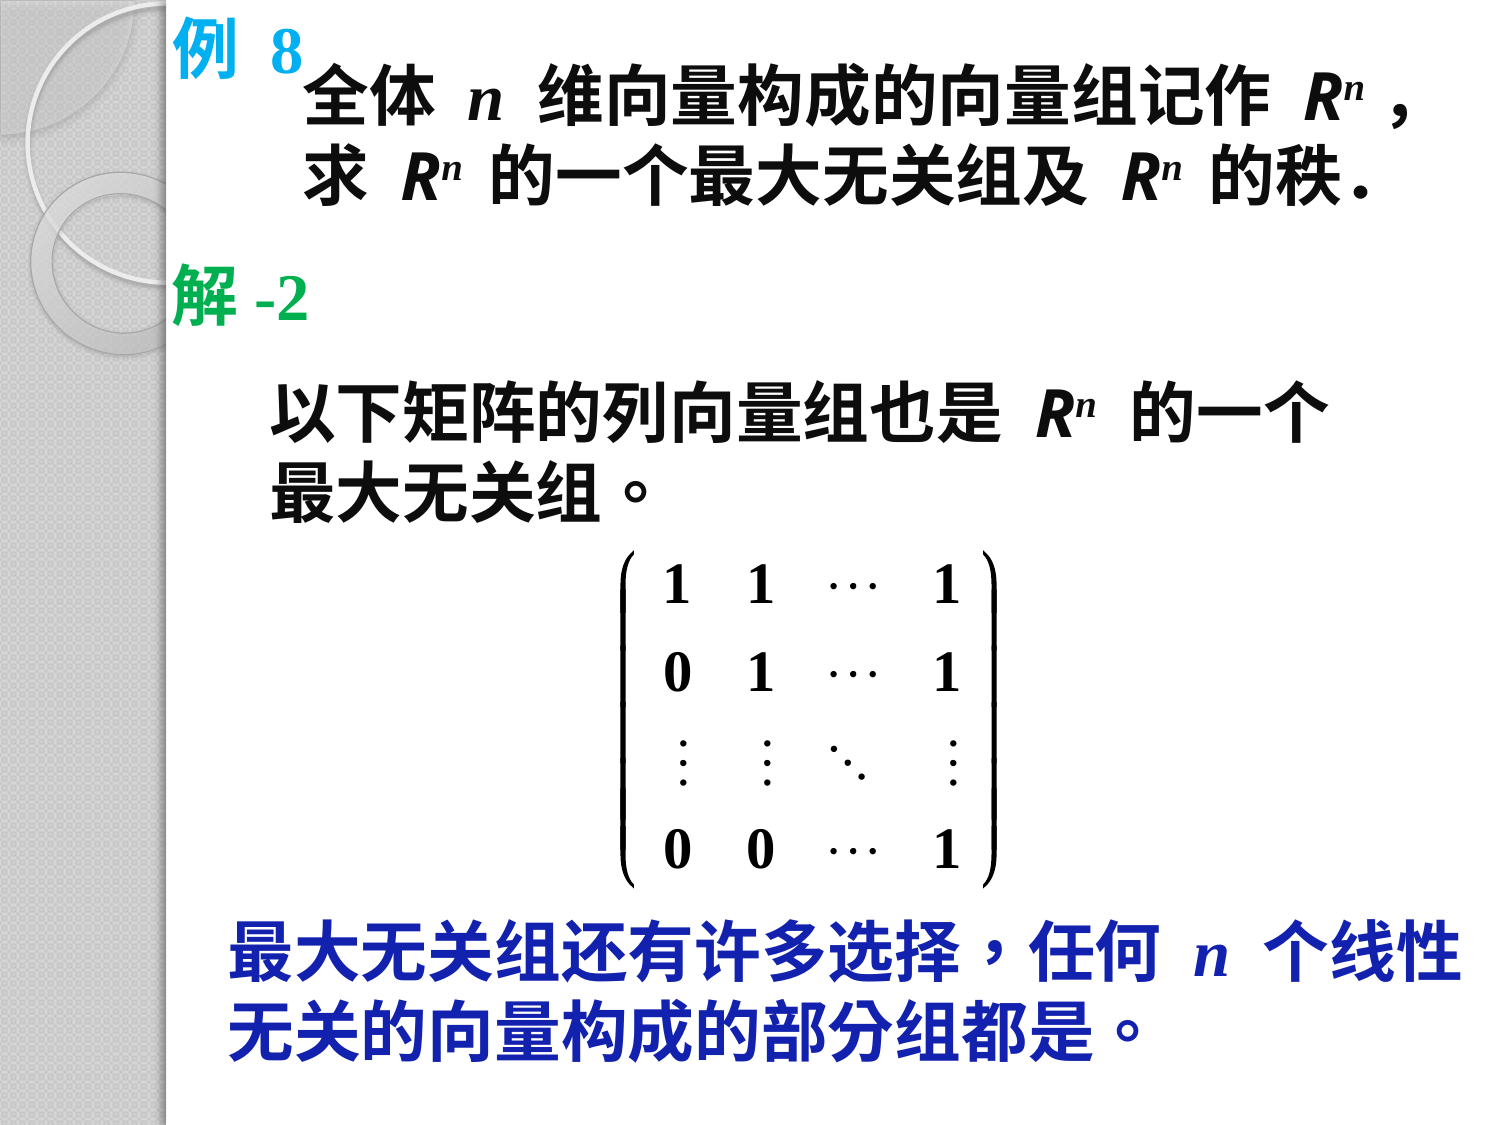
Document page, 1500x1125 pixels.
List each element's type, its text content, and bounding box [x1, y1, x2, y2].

text_box 以下矩阵的列向量组也是 Rn 的一个 最大无关组。 [254, 363, 1345, 538]
text_box 解-2 [156, 246, 325, 341]
text_box 例 8 [157, 0, 319, 95]
text_box 全体 n 维向量构成的向量组记作 Rn， 求 Rn 的一个最大无关组及 Rn 的秩． [287, 46, 1463, 222]
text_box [609, 538, 1016, 898]
text_box 最大无关组还有许多选择，任何 n 个线性 无关的向量构成的部分组都是。 [212, 902, 1478, 1077]
